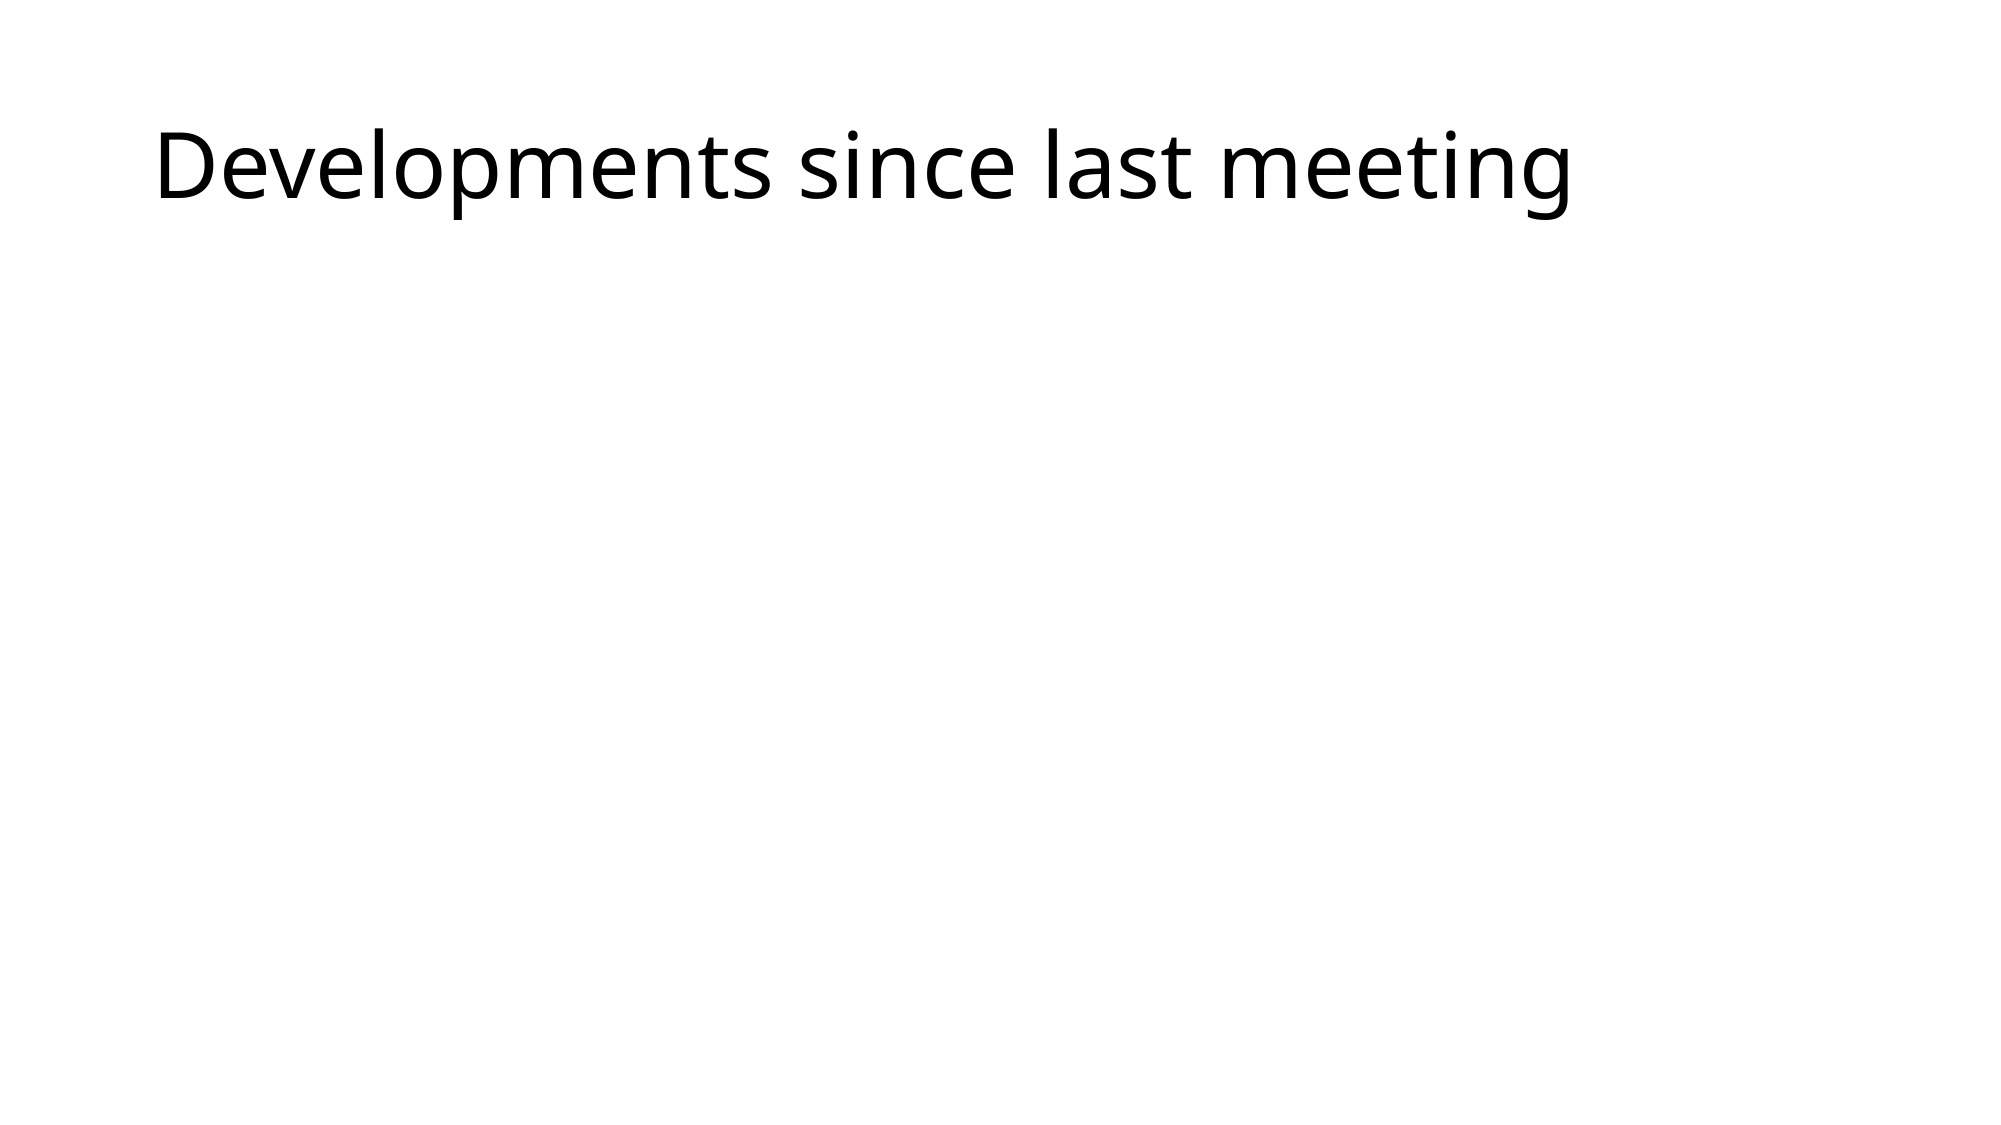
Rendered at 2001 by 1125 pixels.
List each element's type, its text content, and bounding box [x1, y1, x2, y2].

title Developments since last meeting [137, 59, 1863, 278]
